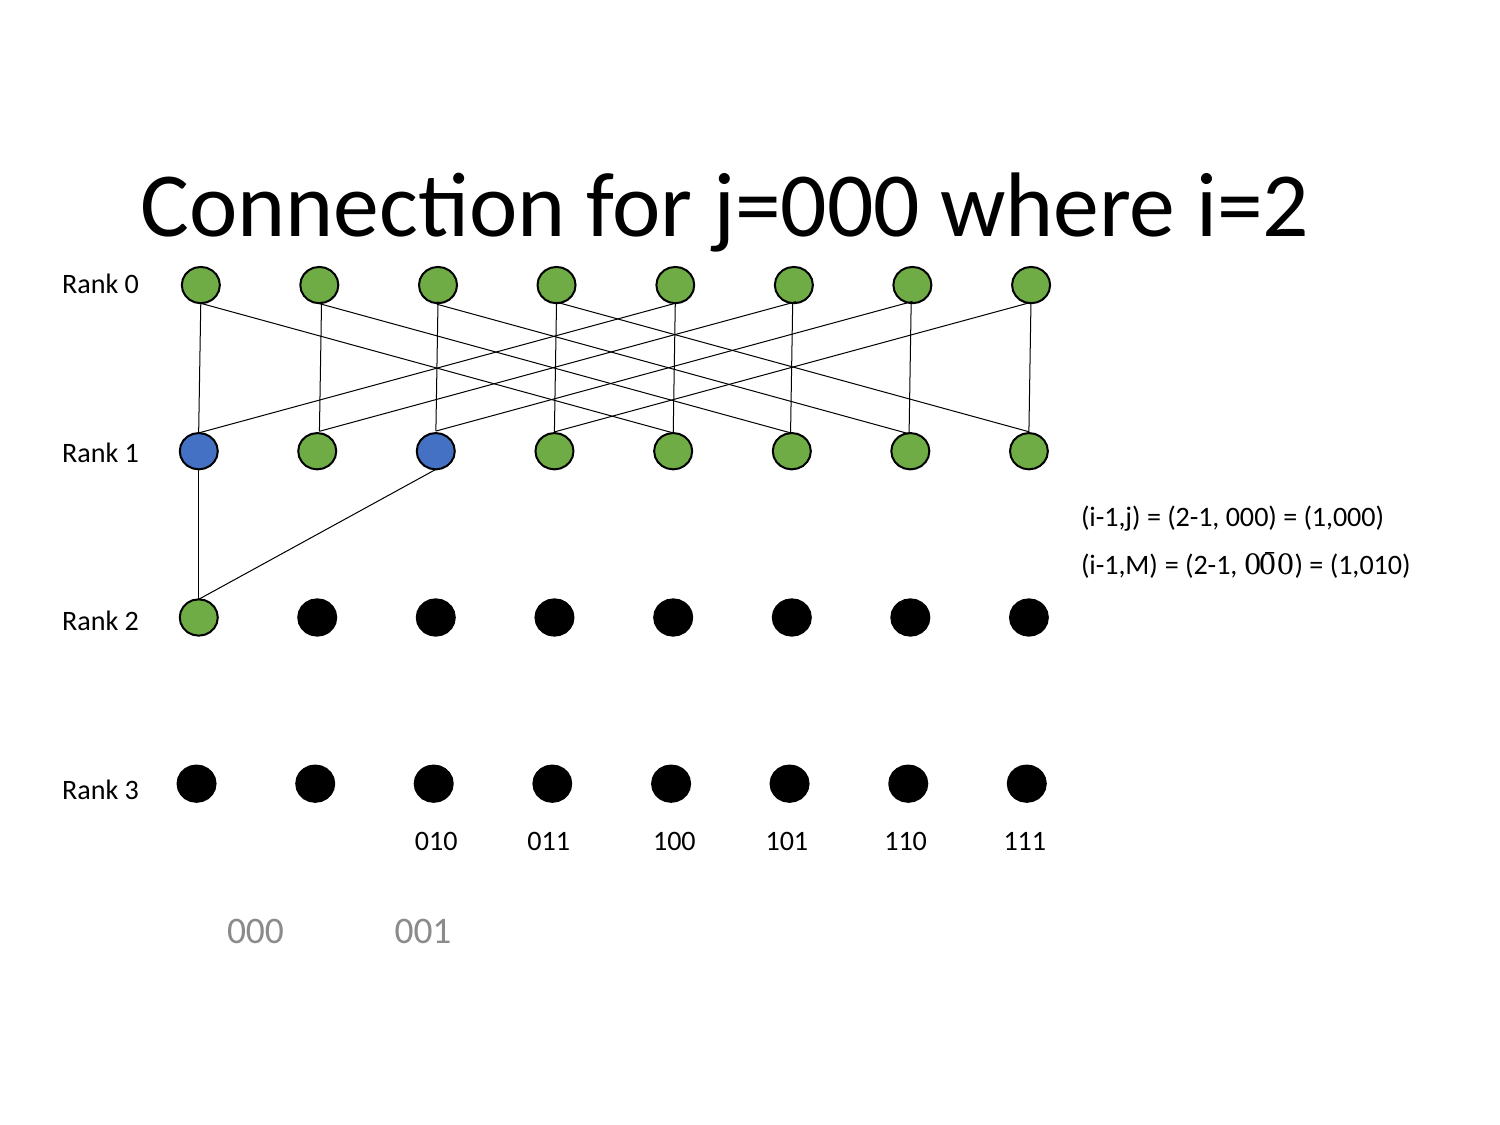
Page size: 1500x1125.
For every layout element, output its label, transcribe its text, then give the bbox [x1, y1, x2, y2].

text_box Rank 0 [60, 263, 141, 299]
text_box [413, 764, 454, 803]
text_box Rank 1 [60, 432, 141, 468]
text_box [295, 764, 336, 803]
text_box 101 [763, 827, 810, 856]
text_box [1006, 764, 1047, 803]
text_box 100 [651, 827, 698, 856]
text_box (i-1,j) = (2-1, 000) = (1,000) (i-1,M) = (2-1, 00̅0) = (1,010) [1076, 496, 1413, 583]
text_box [890, 598, 931, 637]
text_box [178, 266, 1052, 637]
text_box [176, 764, 217, 803]
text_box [651, 764, 692, 803]
title Connection for j=000 where i=2 [60, 104, 1388, 294]
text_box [1009, 598, 1049, 637]
footer 000 [225, 644, 287, 1125]
text_box 010 [413, 827, 460, 856]
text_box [653, 598, 694, 637]
text_box Rank 2 [60, 601, 141, 637]
text_box 011 [526, 827, 572, 856]
slide_number 001 [392, 644, 455, 1125]
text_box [534, 598, 575, 637]
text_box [769, 764, 810, 803]
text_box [888, 764, 929, 803]
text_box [771, 598, 812, 637]
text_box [532, 764, 573, 803]
text_box 111 [1001, 827, 1048, 856]
text_box Rank 3 [60, 777, 141, 806]
text_box 110 [882, 827, 929, 856]
